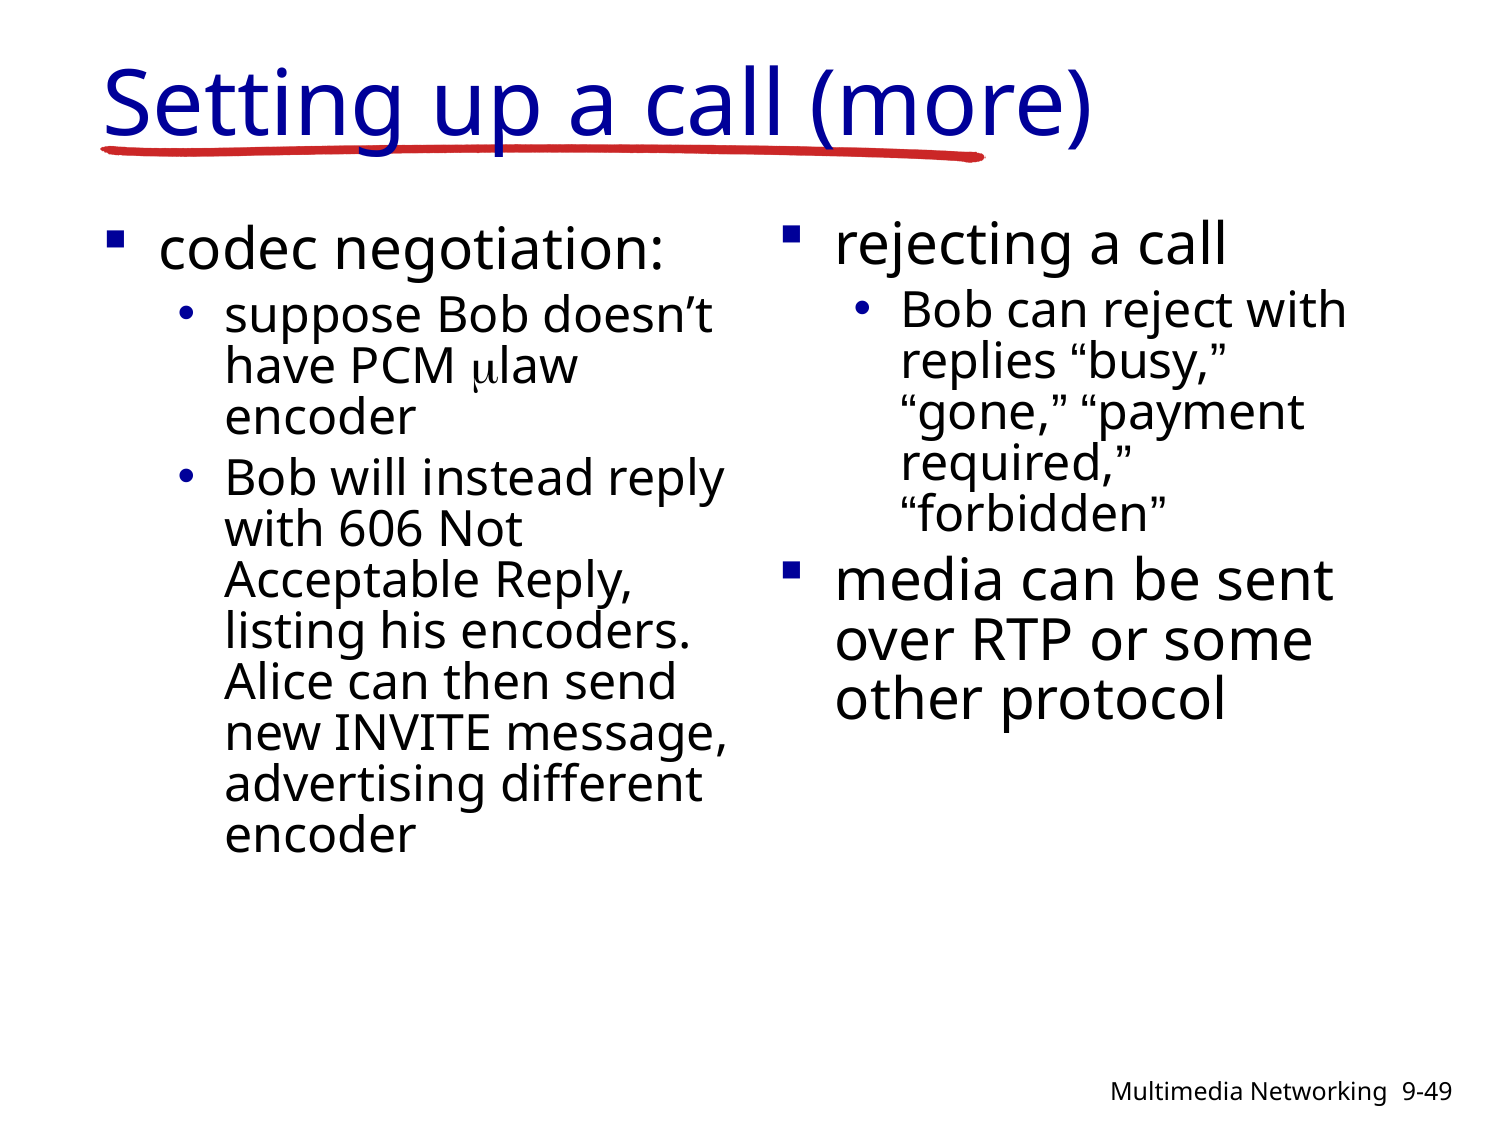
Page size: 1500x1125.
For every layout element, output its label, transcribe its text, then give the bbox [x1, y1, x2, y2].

picture [95, 139, 996, 168]
list codec negotiation: suppose Bob doesn’t have PCM mlaw encoder Bob will instead reply with 606 Not Acceptable Reply, listing his encoders. Alice can then send new INVITE message, advertising different encoder [87, 214, 751, 1021]
title Setting up a call (more) [87, 4, 1363, 193]
list rejecting a call Bob can reject with replies “busy,” “gone,” “payment required,” “forbidden” media can be sent over RTP or some other protocol [763, 209, 1389, 1016]
slide_number 9-49 [1387, 1068, 1500, 1113]
footer Multimedia Networking [1079, 1067, 1403, 1110]
